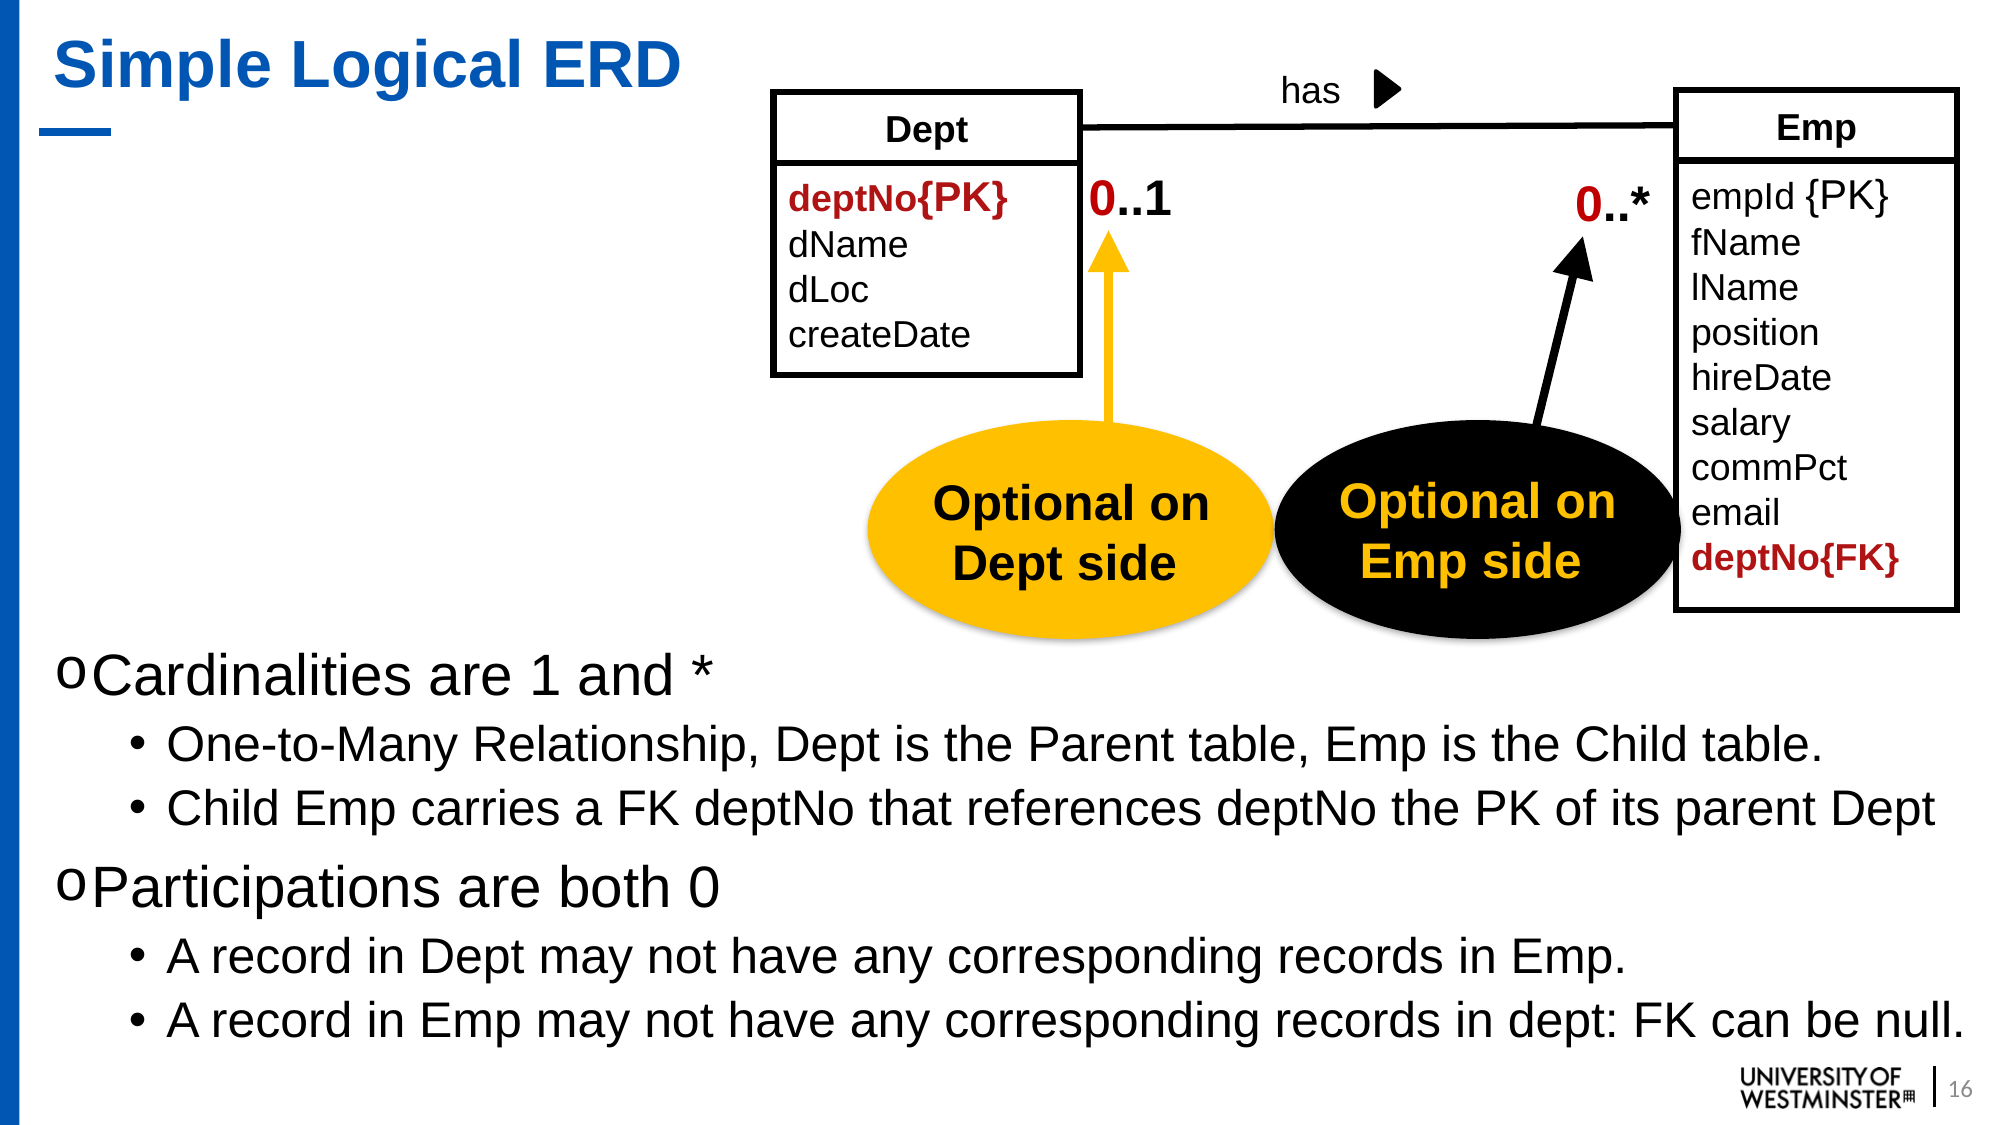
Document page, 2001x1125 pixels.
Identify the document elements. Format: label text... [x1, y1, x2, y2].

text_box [773, 58, 1958, 636]
slide_number 16 [1925, 1087, 1989, 1118]
list Cardinalities are 1 and * One-to-Many Relationship, Dept is the Parent table, Emp is the Child table. Child Emp carries a FK deptNo that references deptNo the PK of its parent Dept Participations are both 0 A record in Dept may not have any corresponding records in Emp. A record in Emp may not have any corresponding records in dept: FK can be null. [39, 637, 2000, 1087]
title Simple Logical ERD [39, 0, 1981, 132]
picture [1740, 1087, 1915, 1109]
